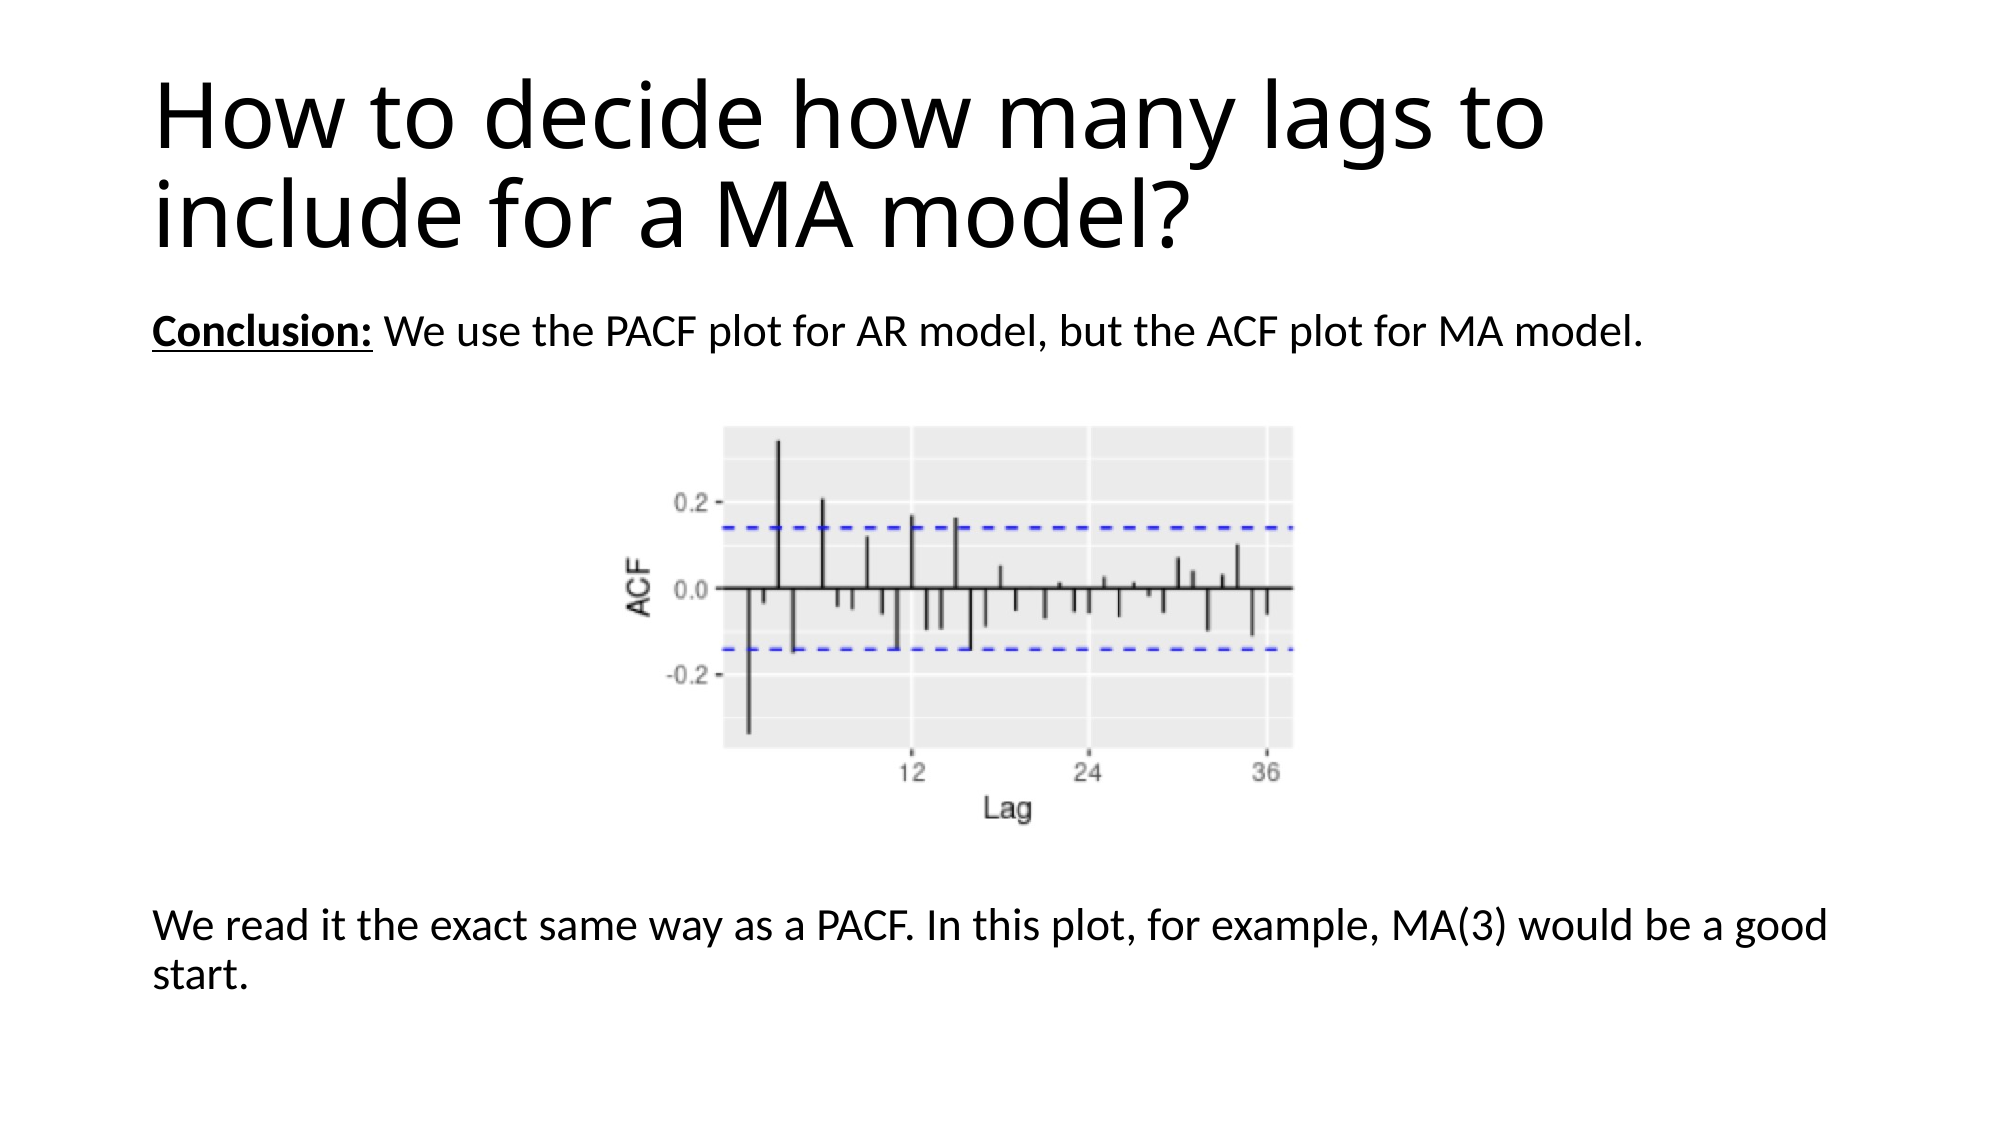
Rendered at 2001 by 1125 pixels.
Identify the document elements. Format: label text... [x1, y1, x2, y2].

picture [568, 367, 1319, 835]
title How to decide how many lags to include for a MA model? [137, 59, 1863, 278]
list Conclusion: We use the PACF plot for AR model, but the ACF plot for MA model. We read it the exact same way as a PACF. In this plot, for example, MA(3) would be a good start. [137, 299, 1863, 1014]
